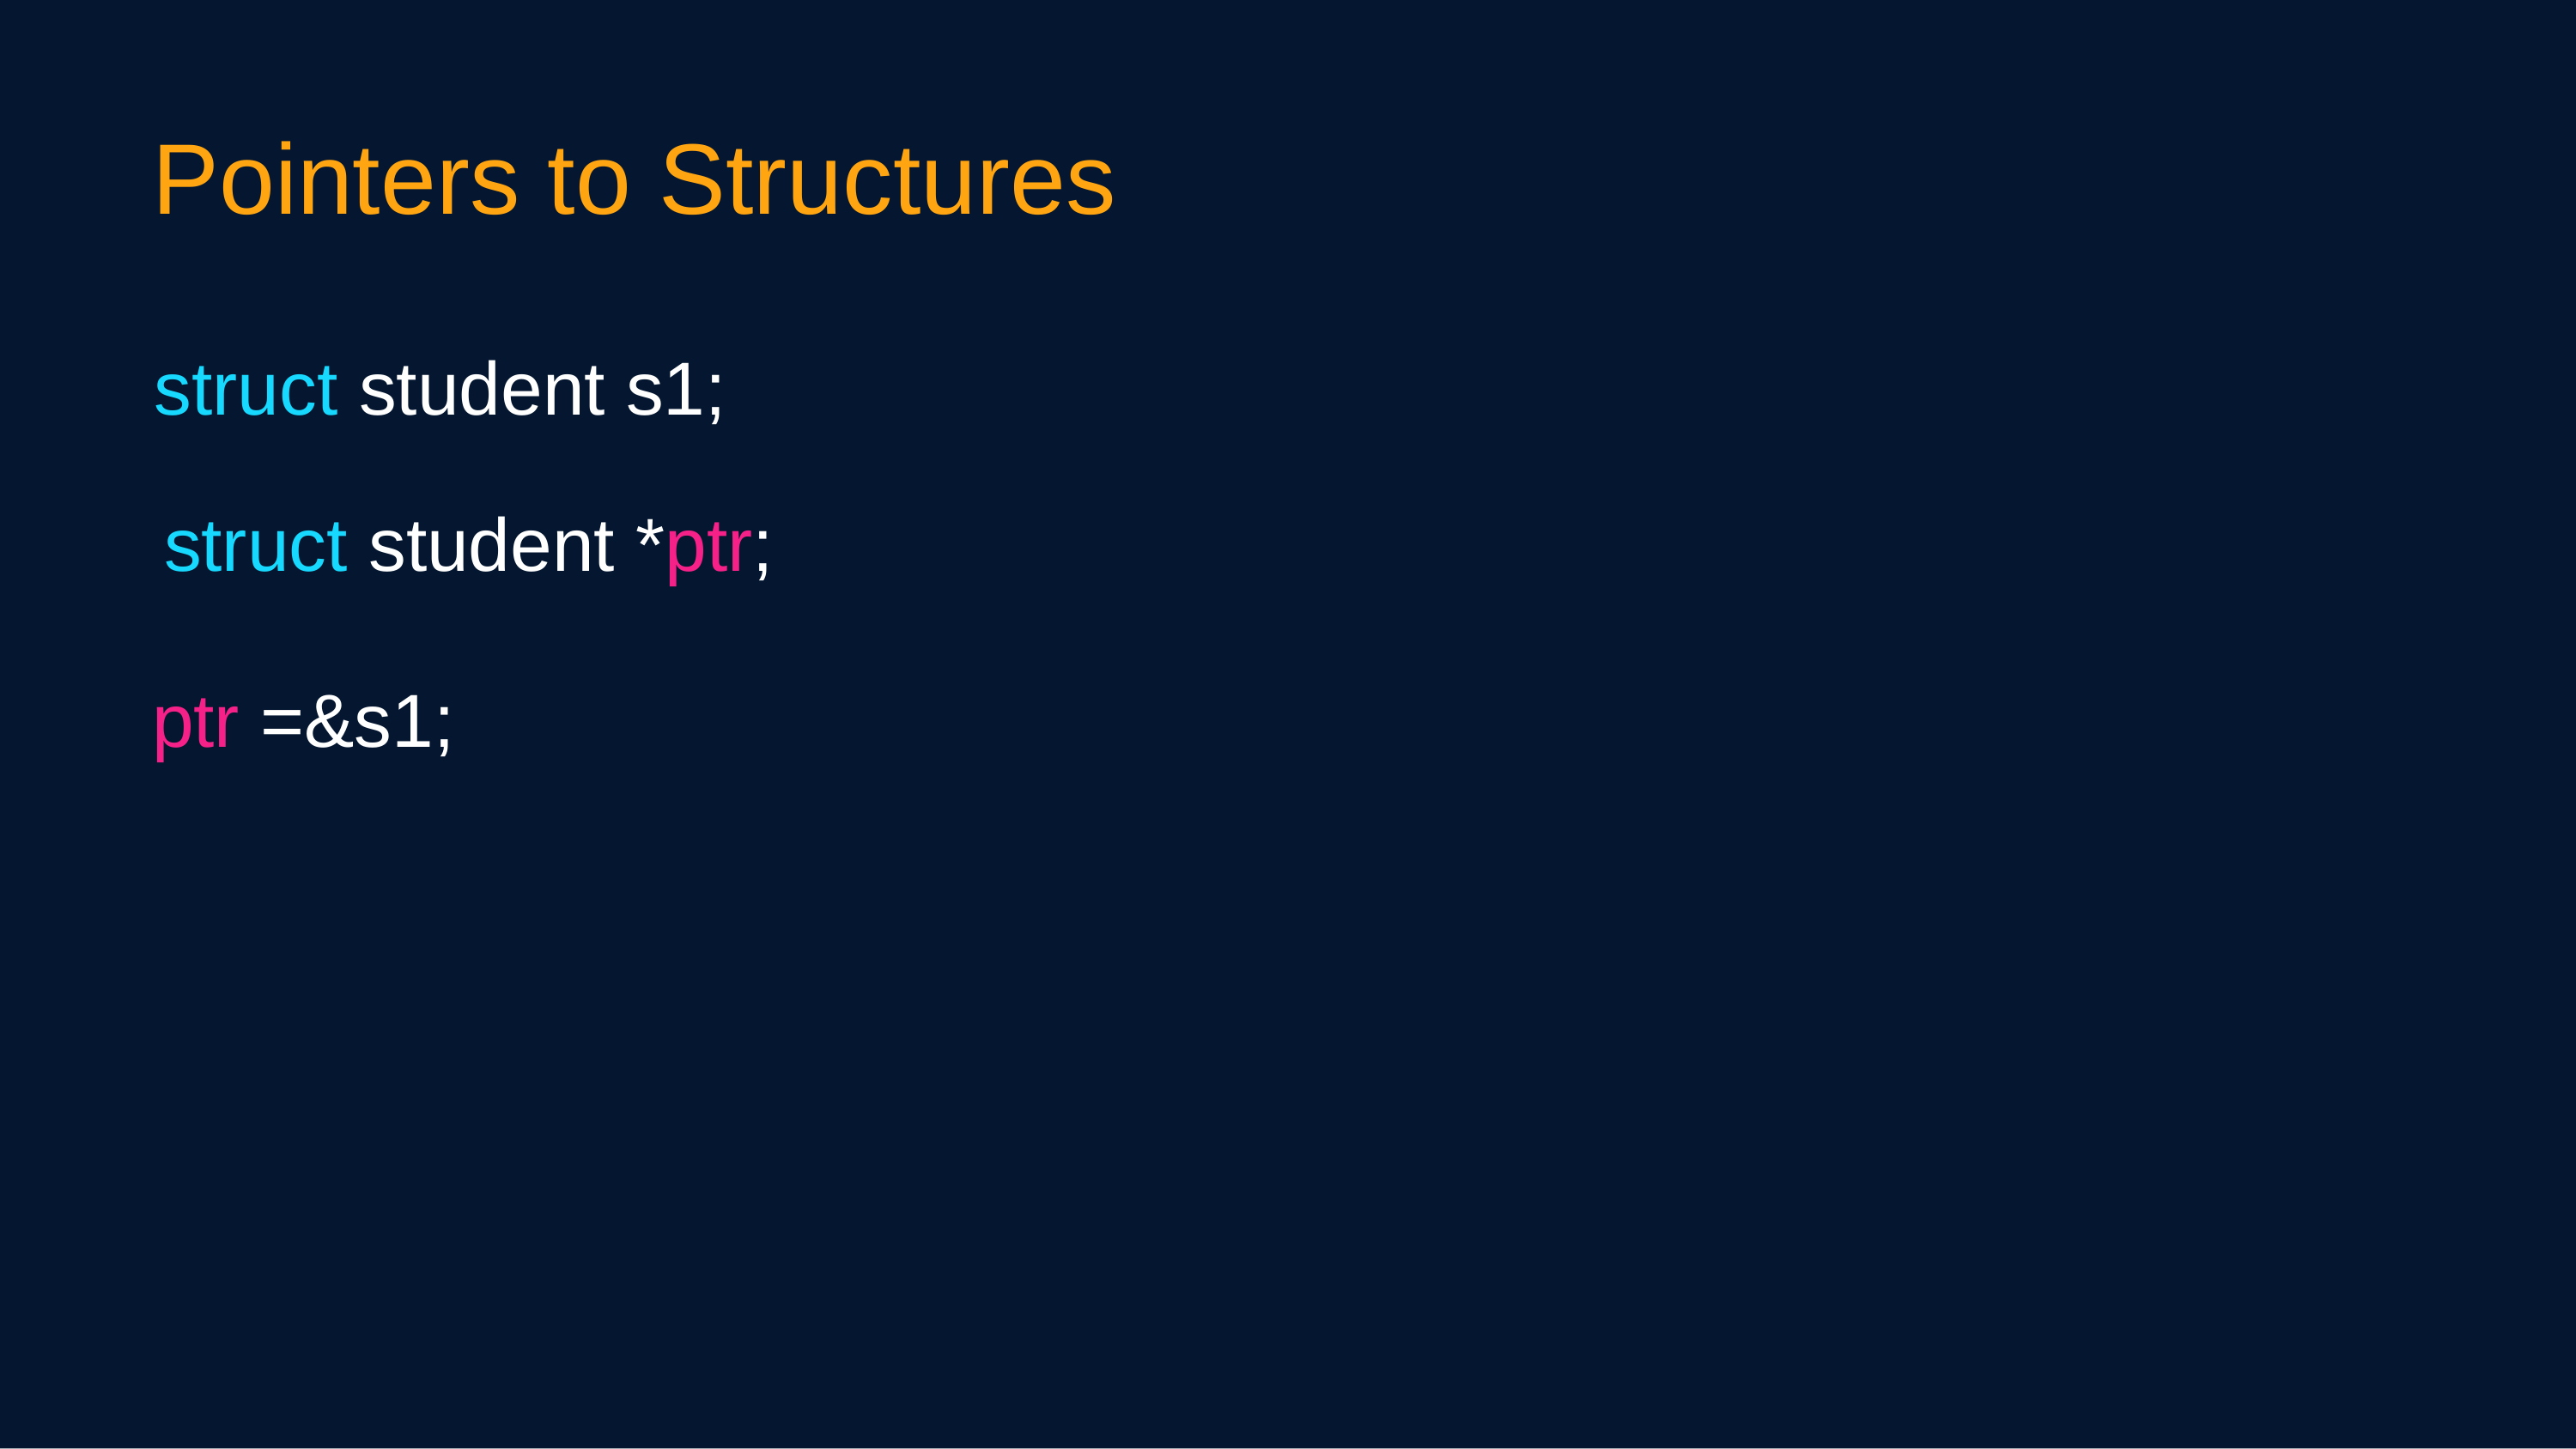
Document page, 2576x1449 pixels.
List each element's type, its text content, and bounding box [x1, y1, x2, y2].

text_box struct student s1; [154, 339, 727, 430]
text_box ptr =&s1; [151, 671, 455, 762]
text_box Pointers to Structures [152, 113, 1118, 234]
text_box struct student *ptr; [164, 496, 775, 587]
text_box [0, 0, 2576, 1449]
